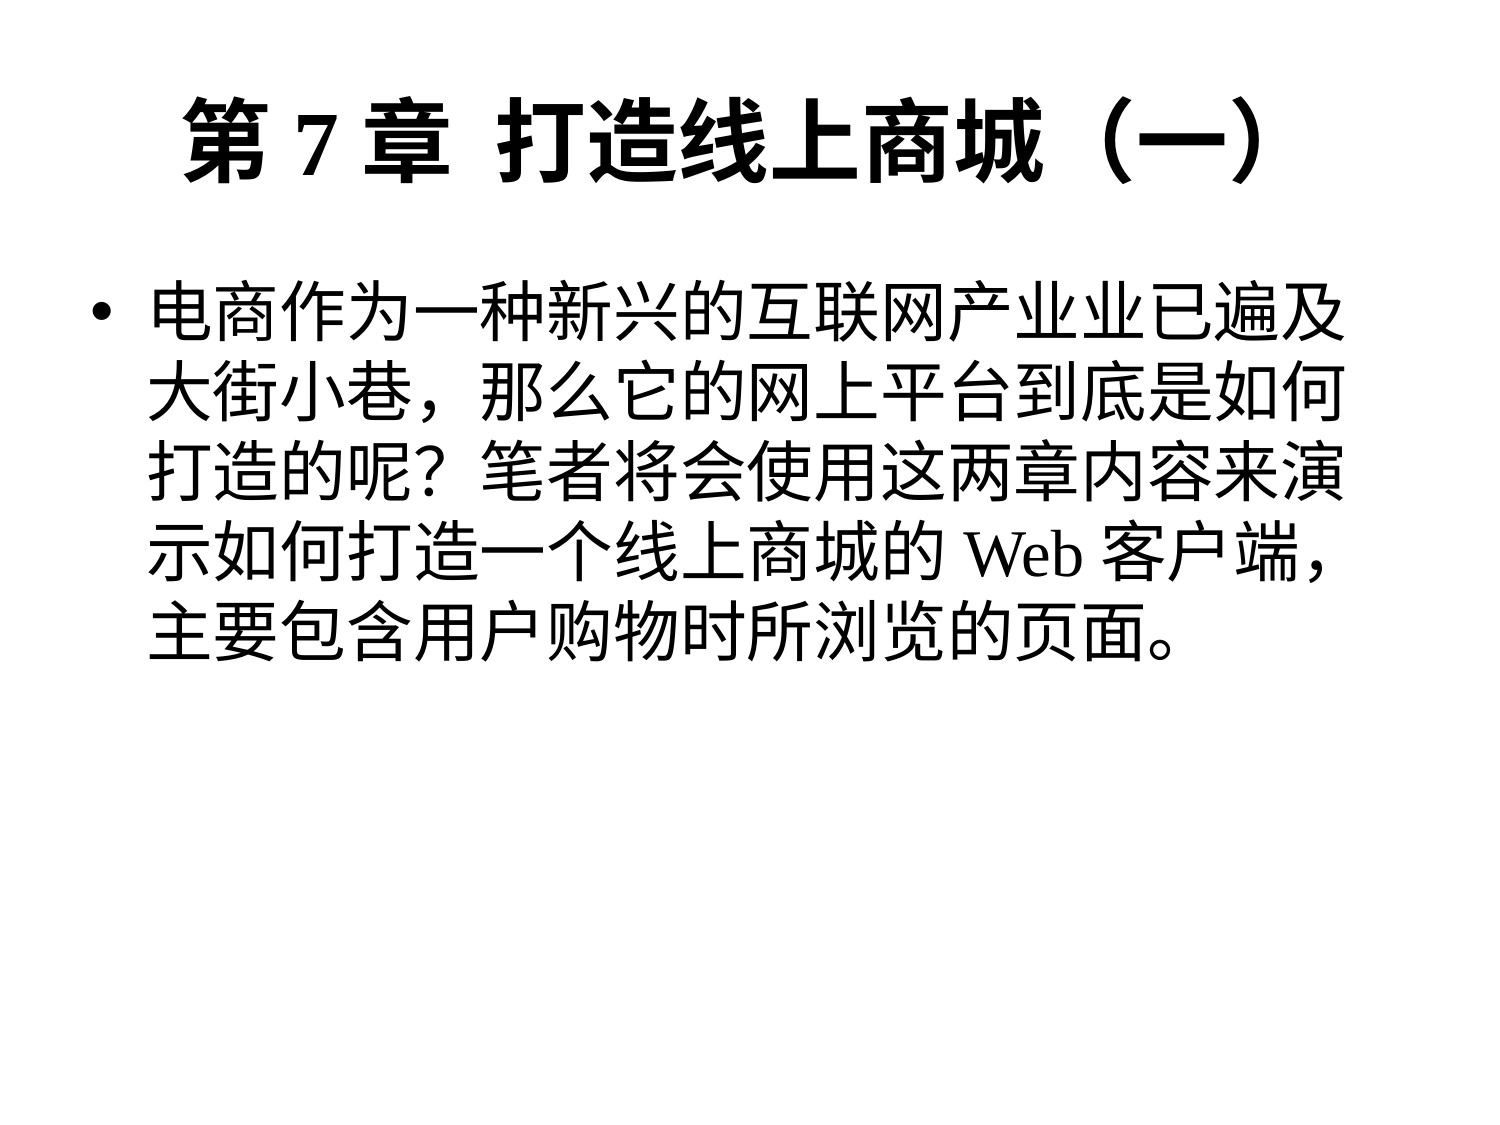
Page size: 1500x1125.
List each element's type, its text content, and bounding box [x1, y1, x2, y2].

title 第7章 打造线上商城（一） [75, 45, 1425, 233]
list 电商作为一种新兴的互联网产业业已遍及大街小巷，那么它的网上平台到底是如何打造的呢？笔者将会使用这两章内容来演示如何打造一个线上商城的Web客户端，主要包含用户购物时所浏览的页面。 [75, 262, 1425, 1005]
